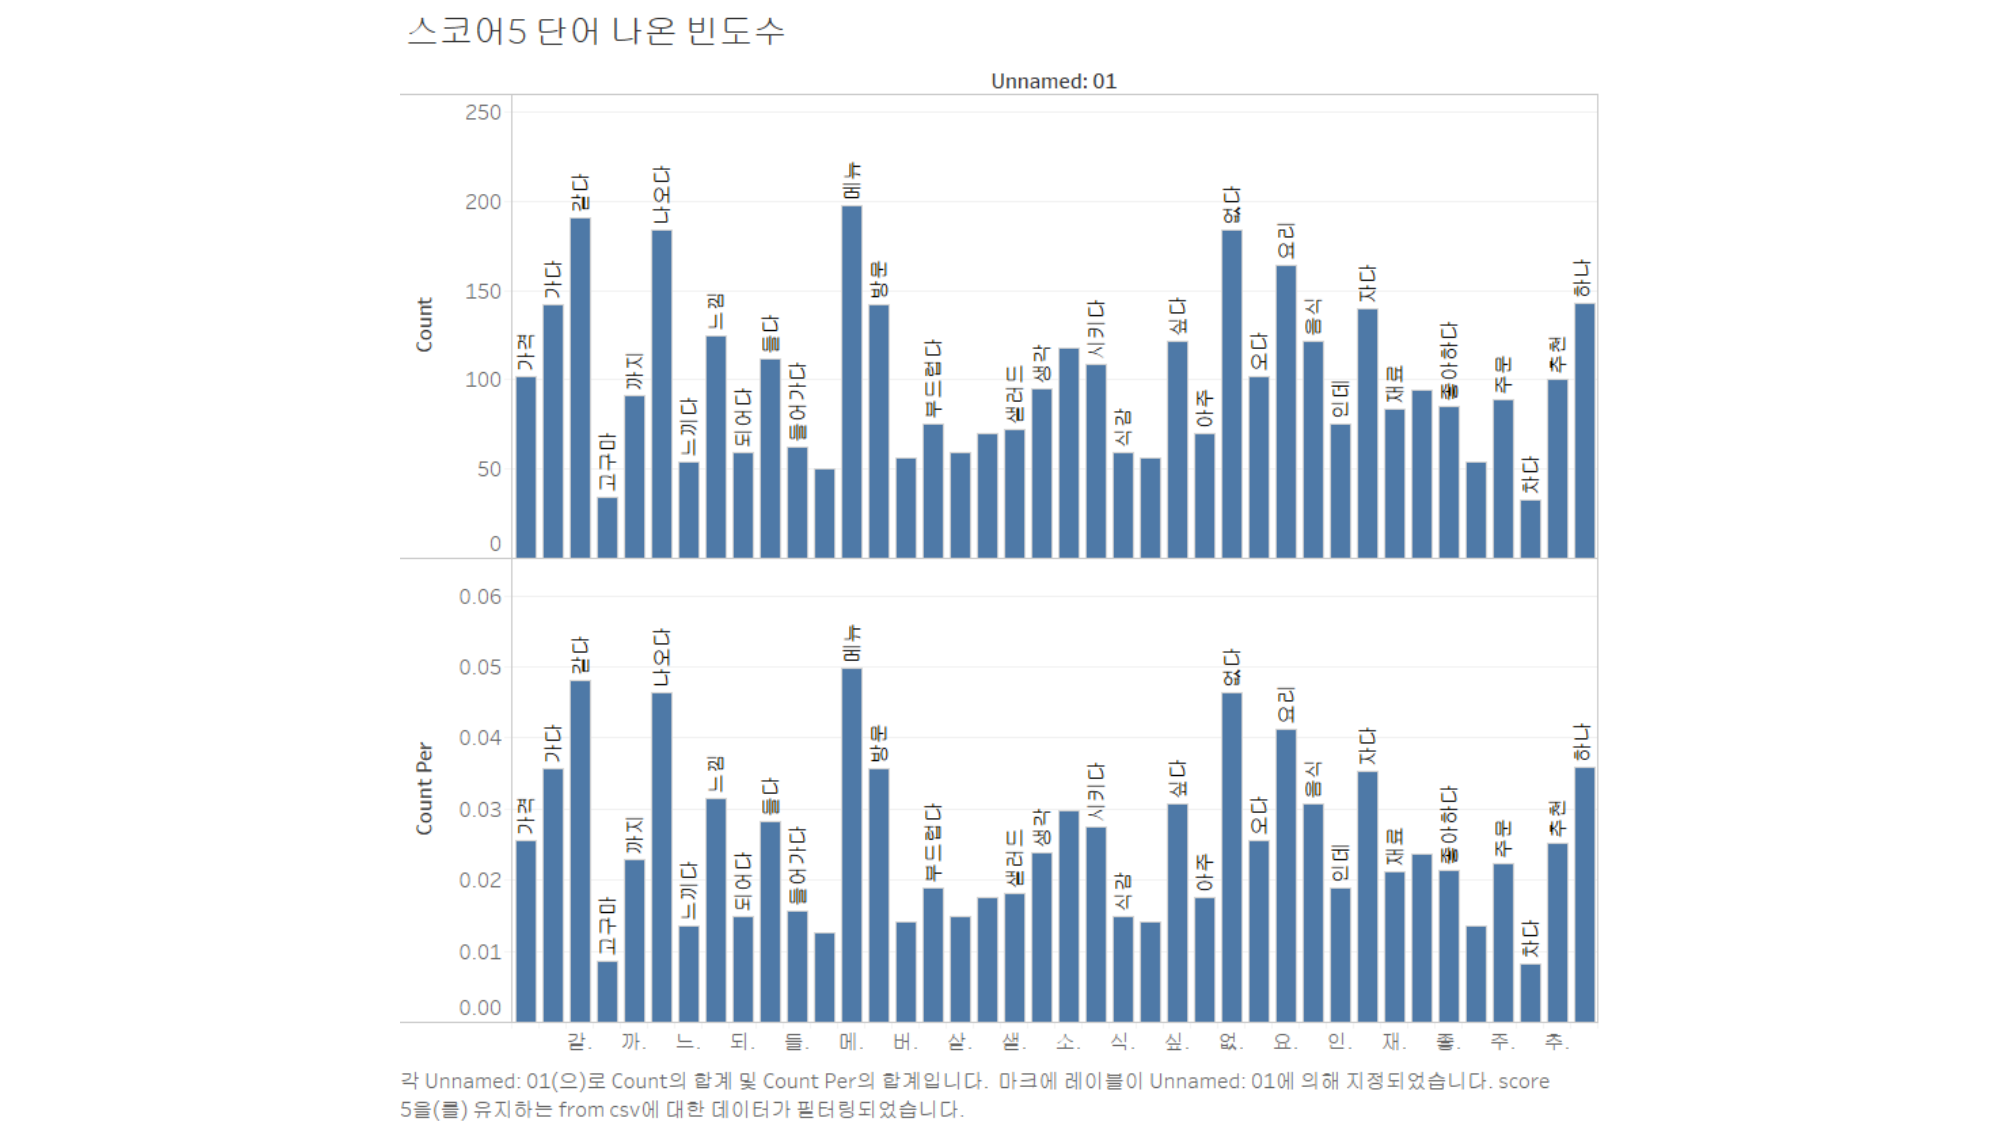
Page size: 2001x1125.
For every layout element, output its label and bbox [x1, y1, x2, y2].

picture [400, 0, 1600, 1125]
